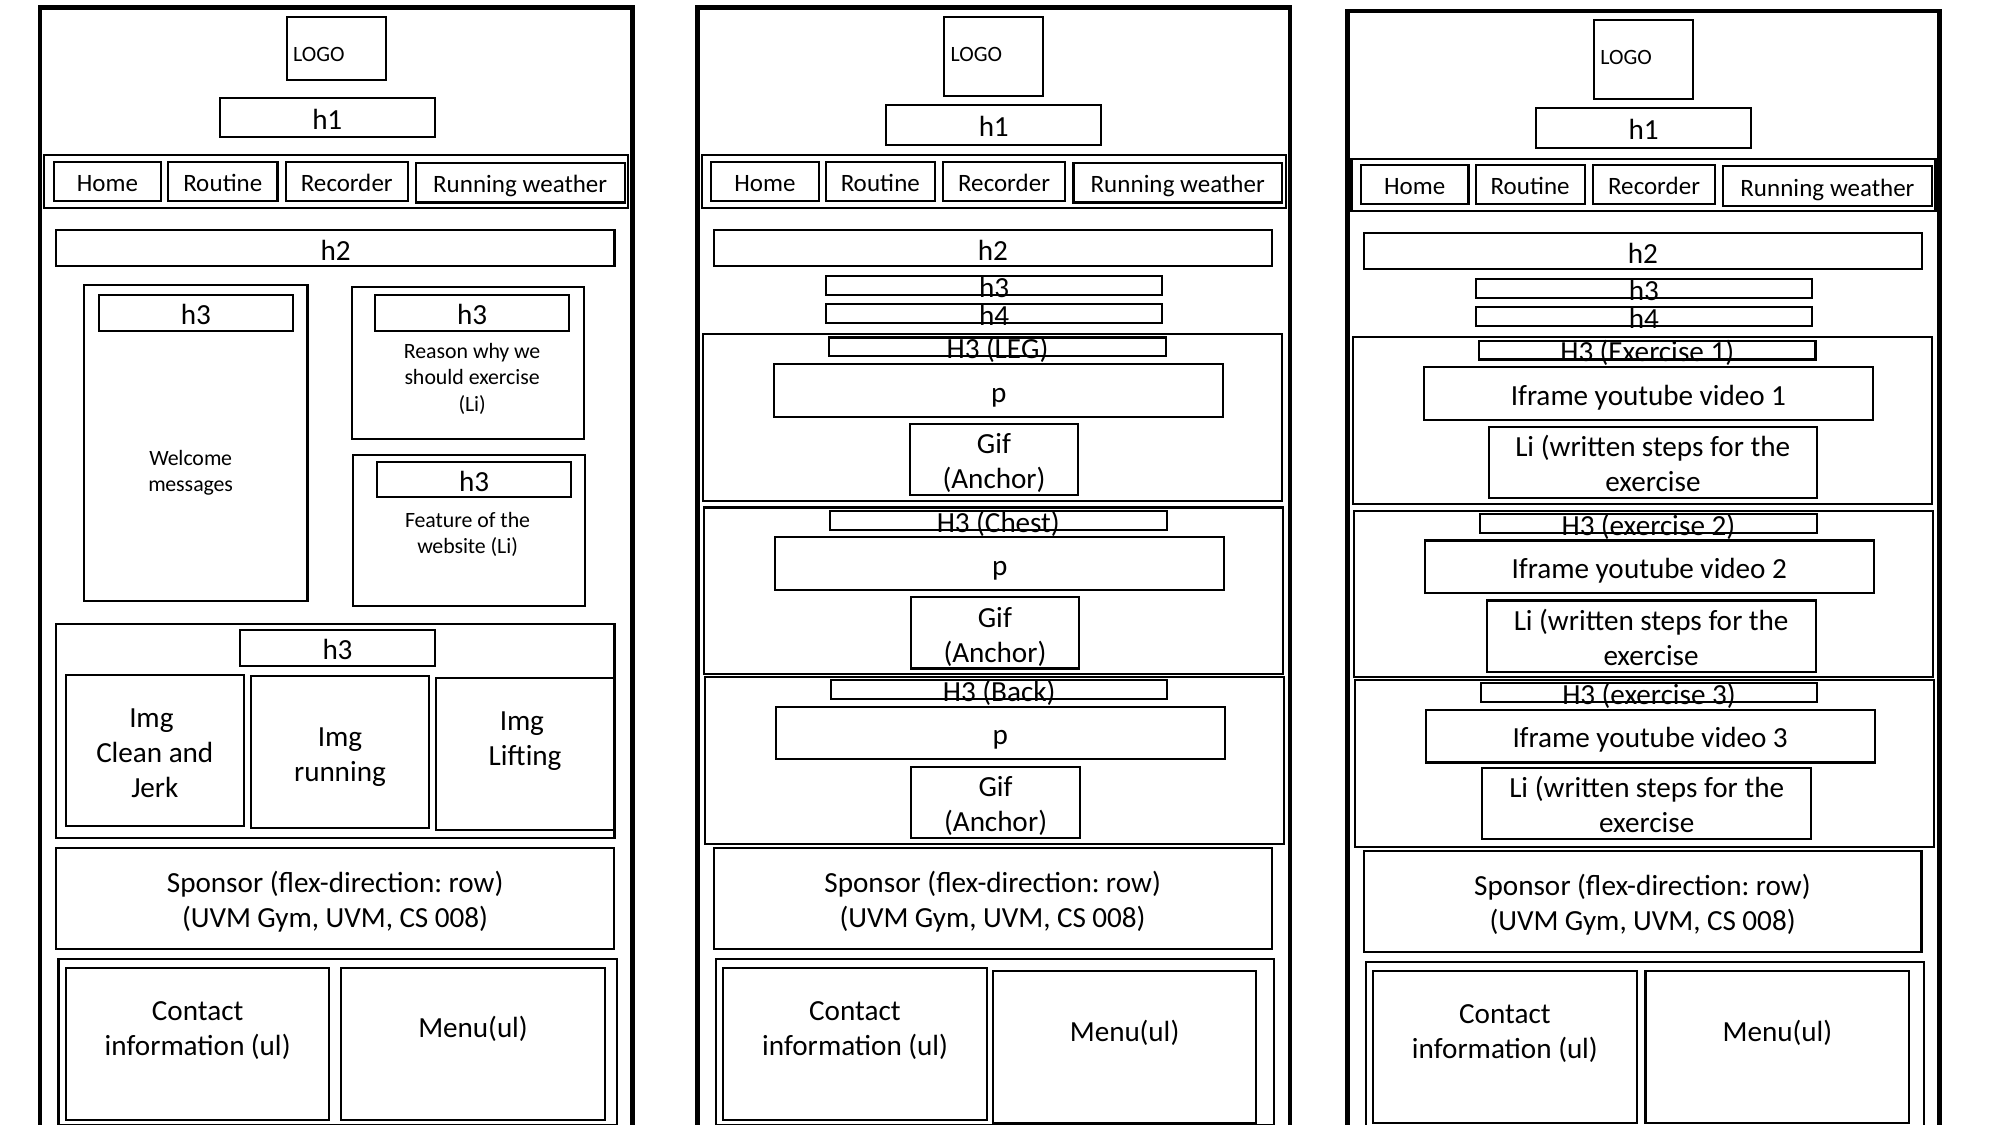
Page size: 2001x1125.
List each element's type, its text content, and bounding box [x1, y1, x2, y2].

text_box LOGO [1585, 35, 1965, 76]
text_box [1365, 961, 1925, 1125]
text_box [286, 73, 387, 81]
text_box Li (written steps for the exercise [1481, 767, 1812, 840]
text_box [57, 958, 618, 1125]
text_box H3 (LEG) [828, 336, 1167, 357]
text_box [1346, 10, 1941, 1125]
text_box Contact information (ul) [722, 967, 988, 1121]
text_box Recorder [1592, 164, 1716, 205]
text_box Home [53, 161, 162, 202]
text_box [704, 676, 1285, 845]
text_box Sponsor (flex-direction: row) (UVM Gym, UVM, CS 008) [1363, 850, 1923, 953]
text_box H3 (exercise 2) [1479, 513, 1818, 534]
text_box Running weather [415, 162, 626, 204]
text_box Img running [250, 675, 430, 829]
text_box h3 [374, 294, 570, 332]
text_box [83, 284, 309, 602]
text_box Contact information (ul) [65, 967, 330, 1121]
text_box Recorder [942, 161, 1066, 202]
text_box [1354, 679, 1935, 848]
text_box Li (written steps for the exercise [1488, 426, 1818, 499]
text_box p [775, 706, 1226, 760]
text_box [39, 7, 633, 1125]
text_box Recorder [285, 161, 409, 202]
text_box Menu(ul) [340, 967, 606, 1121]
text_box [352, 454, 586, 607]
text_box p [774, 536, 1225, 591]
text_box Gif (Anchor) [910, 766, 1081, 839]
text_box [943, 73, 1044, 97]
text_box h1 [1535, 107, 1752, 149]
text_box H3 (Exercise 1) [1478, 340, 1817, 361]
text_box [696, 7, 1291, 1125]
text_box Running weather [1722, 165, 1933, 207]
text_box h2 [1363, 232, 1923, 270]
text_box Iframe youtube video 2 [1424, 539, 1875, 594]
text_box [43, 154, 629, 209]
text_box Gif (Anchor) [909, 423, 1079, 496]
text_box Li (written steps for the exercise [1486, 599, 1817, 673]
text_box Home [710, 161, 820, 202]
text_box h3 [376, 461, 572, 498]
text_box Routine [1475, 164, 1586, 205]
text_box h4 [825, 303, 1163, 324]
text_box Sponsor (flex-direction: row) (UVM Gym, UVM, CS 008) [55, 847, 615, 950]
text_box [1593, 76, 1694, 100]
text_box [1352, 336, 1933, 505]
text_box H3 (Back) [830, 679, 1168, 700]
text_box Welcome messages [98, 436, 283, 504]
text_box Iframe youtube video 3 [1425, 709, 1876, 764]
text_box H3 (exercise 3) [1480, 682, 1818, 703]
text_box [55, 623, 616, 839]
text_box h1 [219, 97, 436, 138]
text_box Running weather [1072, 162, 1283, 204]
text_box LOGO [278, 31, 658, 73]
text_box [1350, 158, 1937, 212]
text_box Routine [825, 161, 936, 202]
text_box h3 [1475, 278, 1813, 299]
text_box h3 [98, 294, 294, 332]
text_box h3 [239, 629, 436, 667]
text_box Feature of the website (Li) [375, 498, 560, 566]
text_box Home [1360, 164, 1470, 205]
text_box H3 (Chest) [829, 510, 1168, 531]
text_box [715, 958, 1275, 1125]
text_box Img Lifting [435, 677, 615, 831]
text_box h1 [885, 104, 1102, 146]
text_box Sponsor (flex-direction: row) (UVM Gym, UVM, CS 008) [713, 847, 1273, 950]
text_box [702, 333, 1283, 502]
text_box Contact information (ul) [1372, 970, 1638, 1124]
text_box [1593, 19, 1694, 35]
text_box h2 [55, 229, 616, 267]
text_box [286, 16, 387, 31]
text_box [943, 16, 1044, 31]
text_box Gif (Anchor) [910, 596, 1080, 670]
text_box p [773, 363, 1224, 418]
text_box [701, 154, 1287, 209]
text_box [351, 286, 585, 440]
text_box [703, 506, 1284, 675]
text_box LOGO [935, 31, 1315, 73]
text_box Routine [167, 161, 279, 202]
text_box Iframe youtube video 1 [1423, 366, 1874, 421]
text_box Menu(ul) [992, 970, 1257, 1124]
text_box Reason why we should exercise (Li) [380, 332, 565, 423]
text_box Img Clean and Jerk [65, 674, 245, 827]
text_box h2 [713, 229, 1273, 267]
text_box h3 [825, 275, 1163, 296]
text_box Menu(ul) [1644, 970, 1910, 1124]
text_box [1353, 510, 1934, 678]
text_box h4 [1475, 306, 1813, 327]
